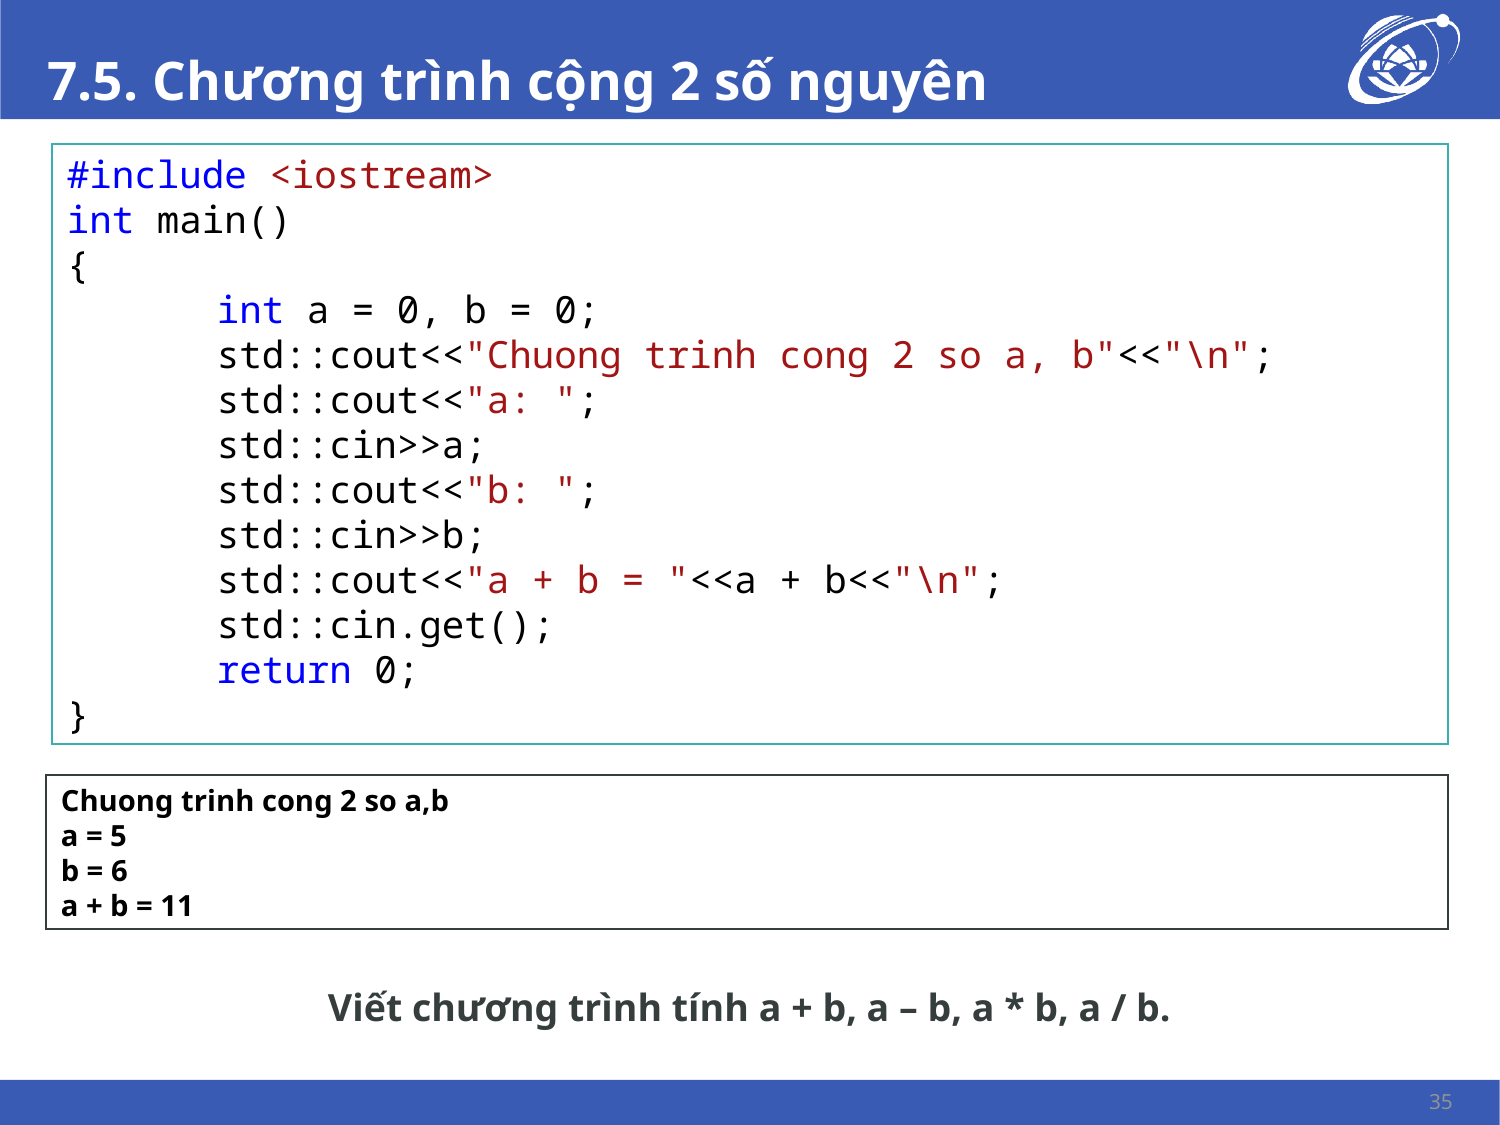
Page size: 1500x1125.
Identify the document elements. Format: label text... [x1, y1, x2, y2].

text_box Viết chương trình tính a + b, a – b, a * b, a / b. [313, 976, 1187, 1037]
title 7.5. Chương trình cộng 2 số nguyên [32, 0, 1468, 120]
text_box #include <iostream> int main() { int a = 0, b = 0; std::cout<<"Chuong trinh cong 2 so a, b"<<"\n"; std::cout<<"a: "; std::cin>>a; std::cout<<"b: "; std::cin>>b; std::cout<<"a + b = "<<a + b<<"\n"; std::cin.get(); return 0; } [51, 143, 1449, 745]
slide_number 35 [1388, 1083, 1468, 1122]
text_box Chuong trinh cong 2 so a,b a = 5 b = 6 a + b = 11 [45, 774, 1449, 930]
